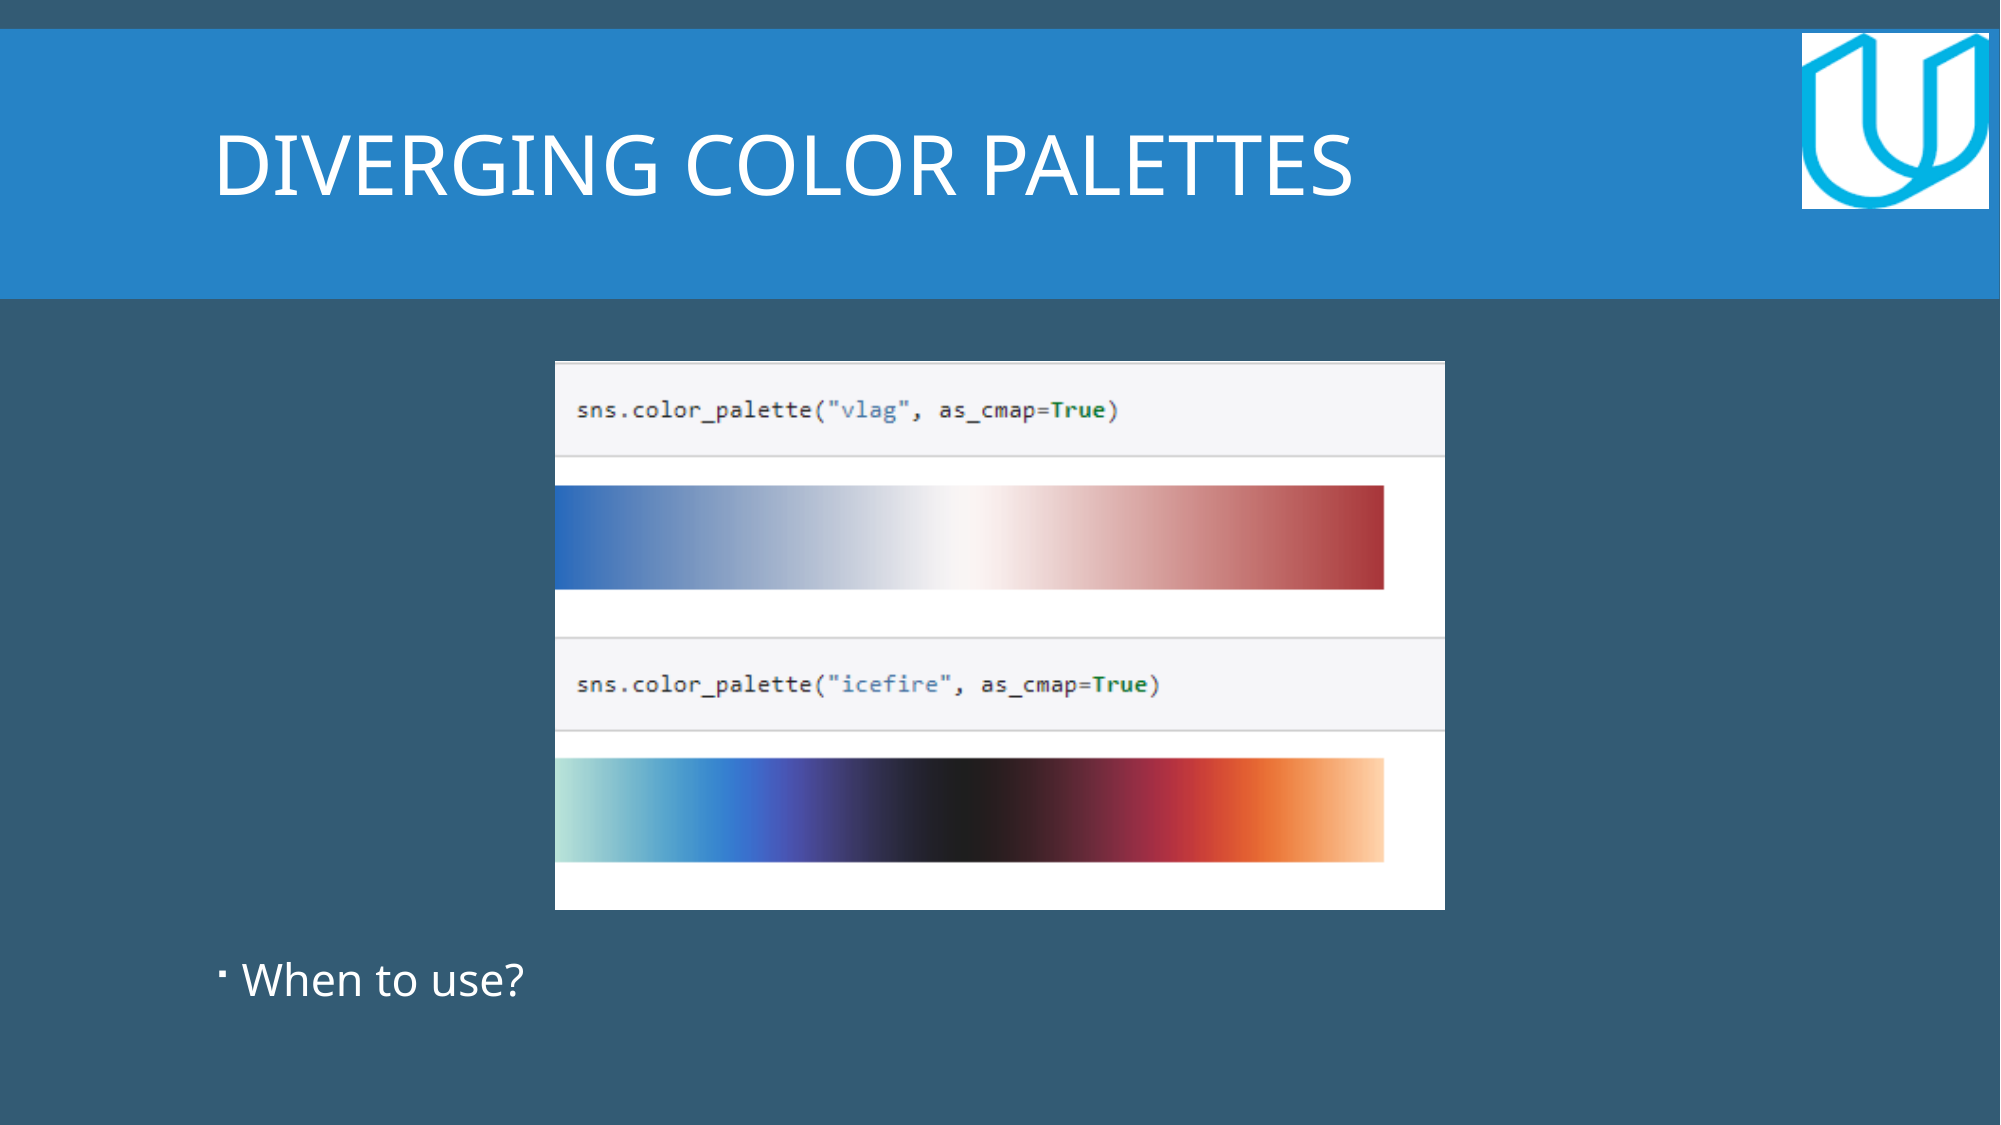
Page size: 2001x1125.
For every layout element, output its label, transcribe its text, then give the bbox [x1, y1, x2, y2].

picture [1803, 159, 1866, 209]
title Diverging color palettes [197, 46, 1803, 295]
picture [1876, 124, 1989, 209]
picture [1816, 47, 1912, 197]
picture [1802, 33, 1989, 167]
picture [555, 361, 1445, 911]
list When to use? [197, 329, 1803, 1020]
picture [1933, 47, 1974, 167]
